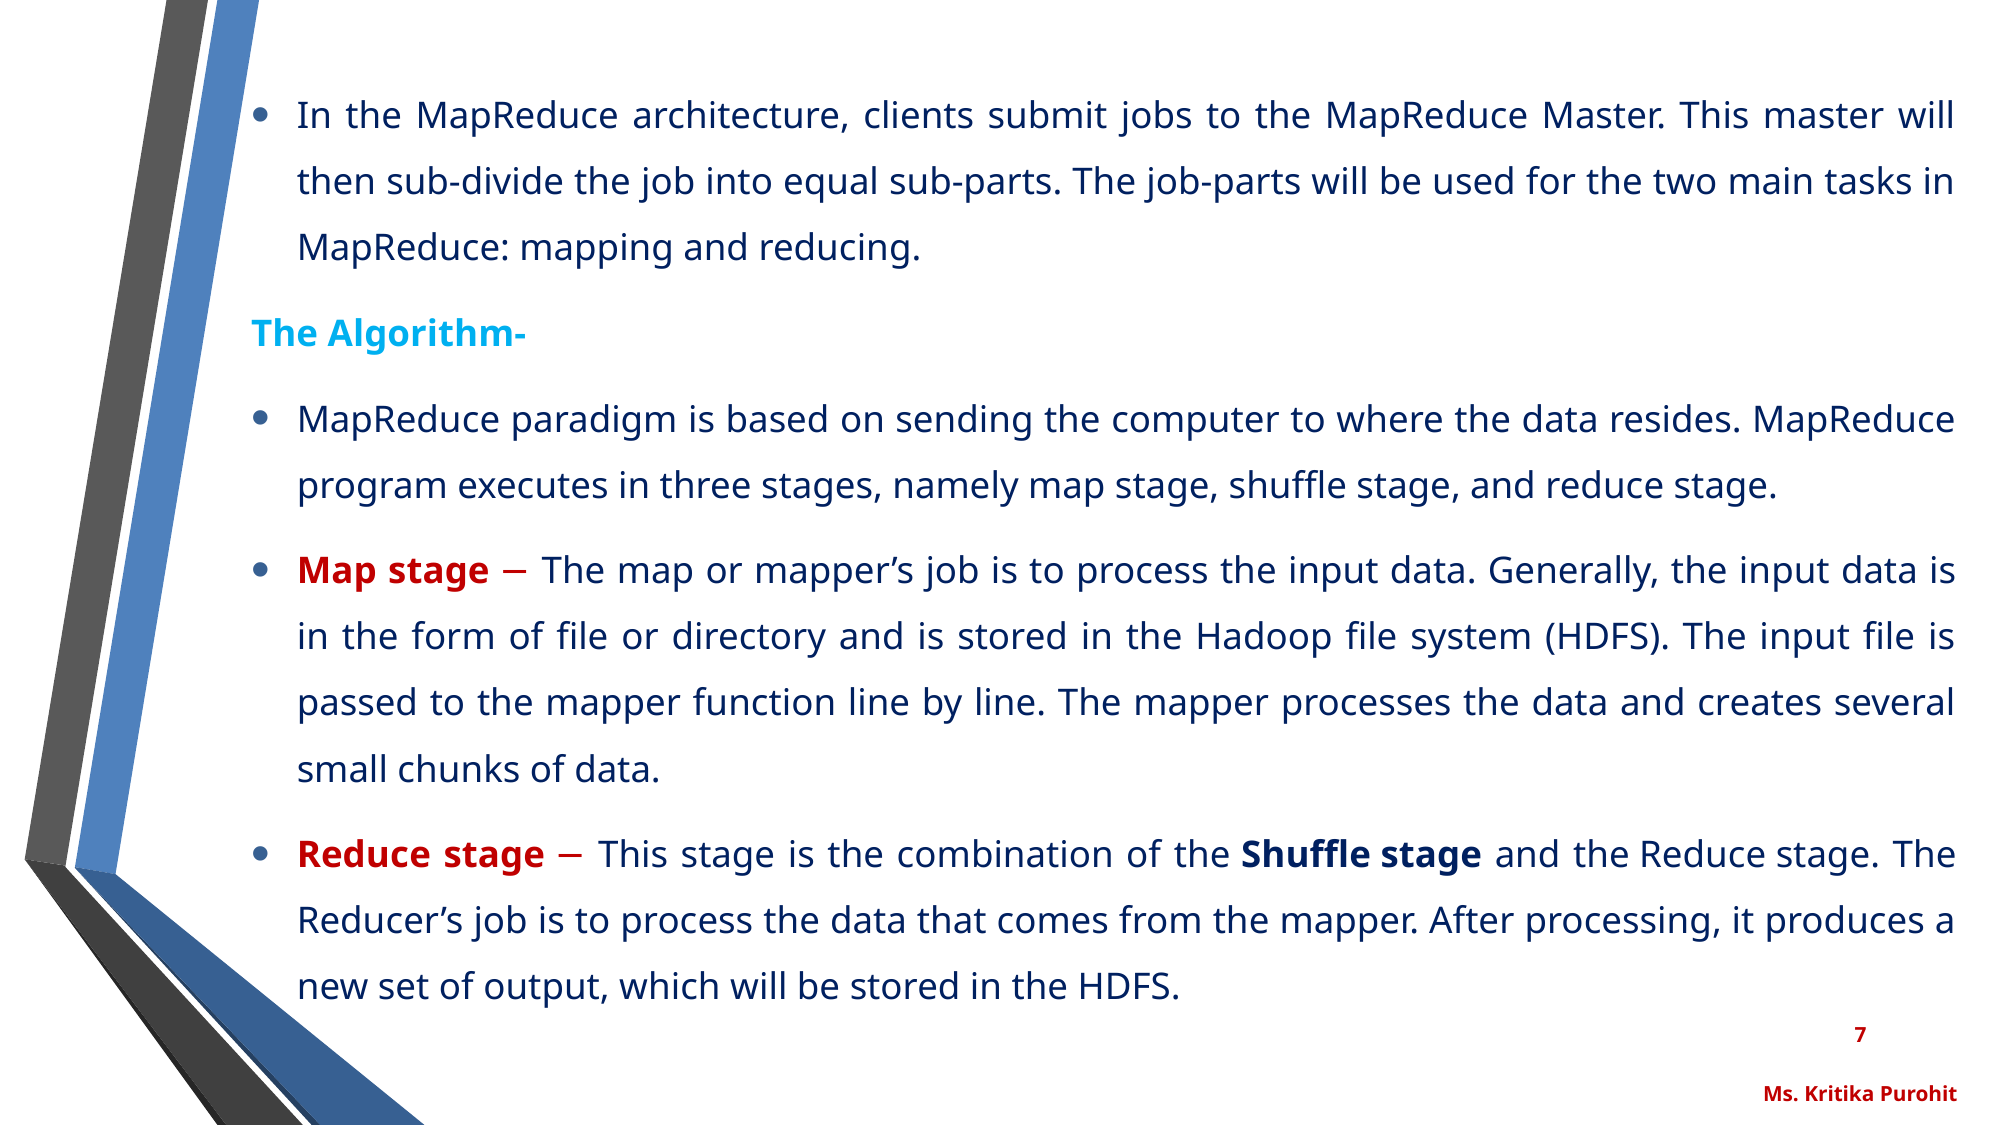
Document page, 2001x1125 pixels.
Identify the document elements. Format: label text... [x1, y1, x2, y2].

footer Ms. Kritika Purohit [1720, 1064, 2000, 1122]
slide_number 7 [1815, 1005, 1906, 1066]
list In the MapReduce architecture, clients submit jobs to the MapReduce Master. This master will then sub-divide the job into equal sub-parts. The job-parts will be used for the two main tasks in MapReduce: mapping and reducing. The Algorithm- MapReduce paradigm is based on sending the computer to where the data resides. MapReduce program executes in three stages, namely map stage, shuffle stage, and reduce stage. Map stage − The map or mapper’s job is to process the input data. Generally, the input data is in the form of file or directory and is stored in the Hadoop file system (HDFS). The input file is passed to the mapper function line by line. The mapper processes the data and creates several small chunks of data. Reduce stage − This stage is the combination of the Shuffle stage and the Reduce stage. The Reducer’s job is to process the data that comes from the mapper. After processing, it produces a new set of output, which will be stored in the HDFS. [235, 31, 1973, 1045]
